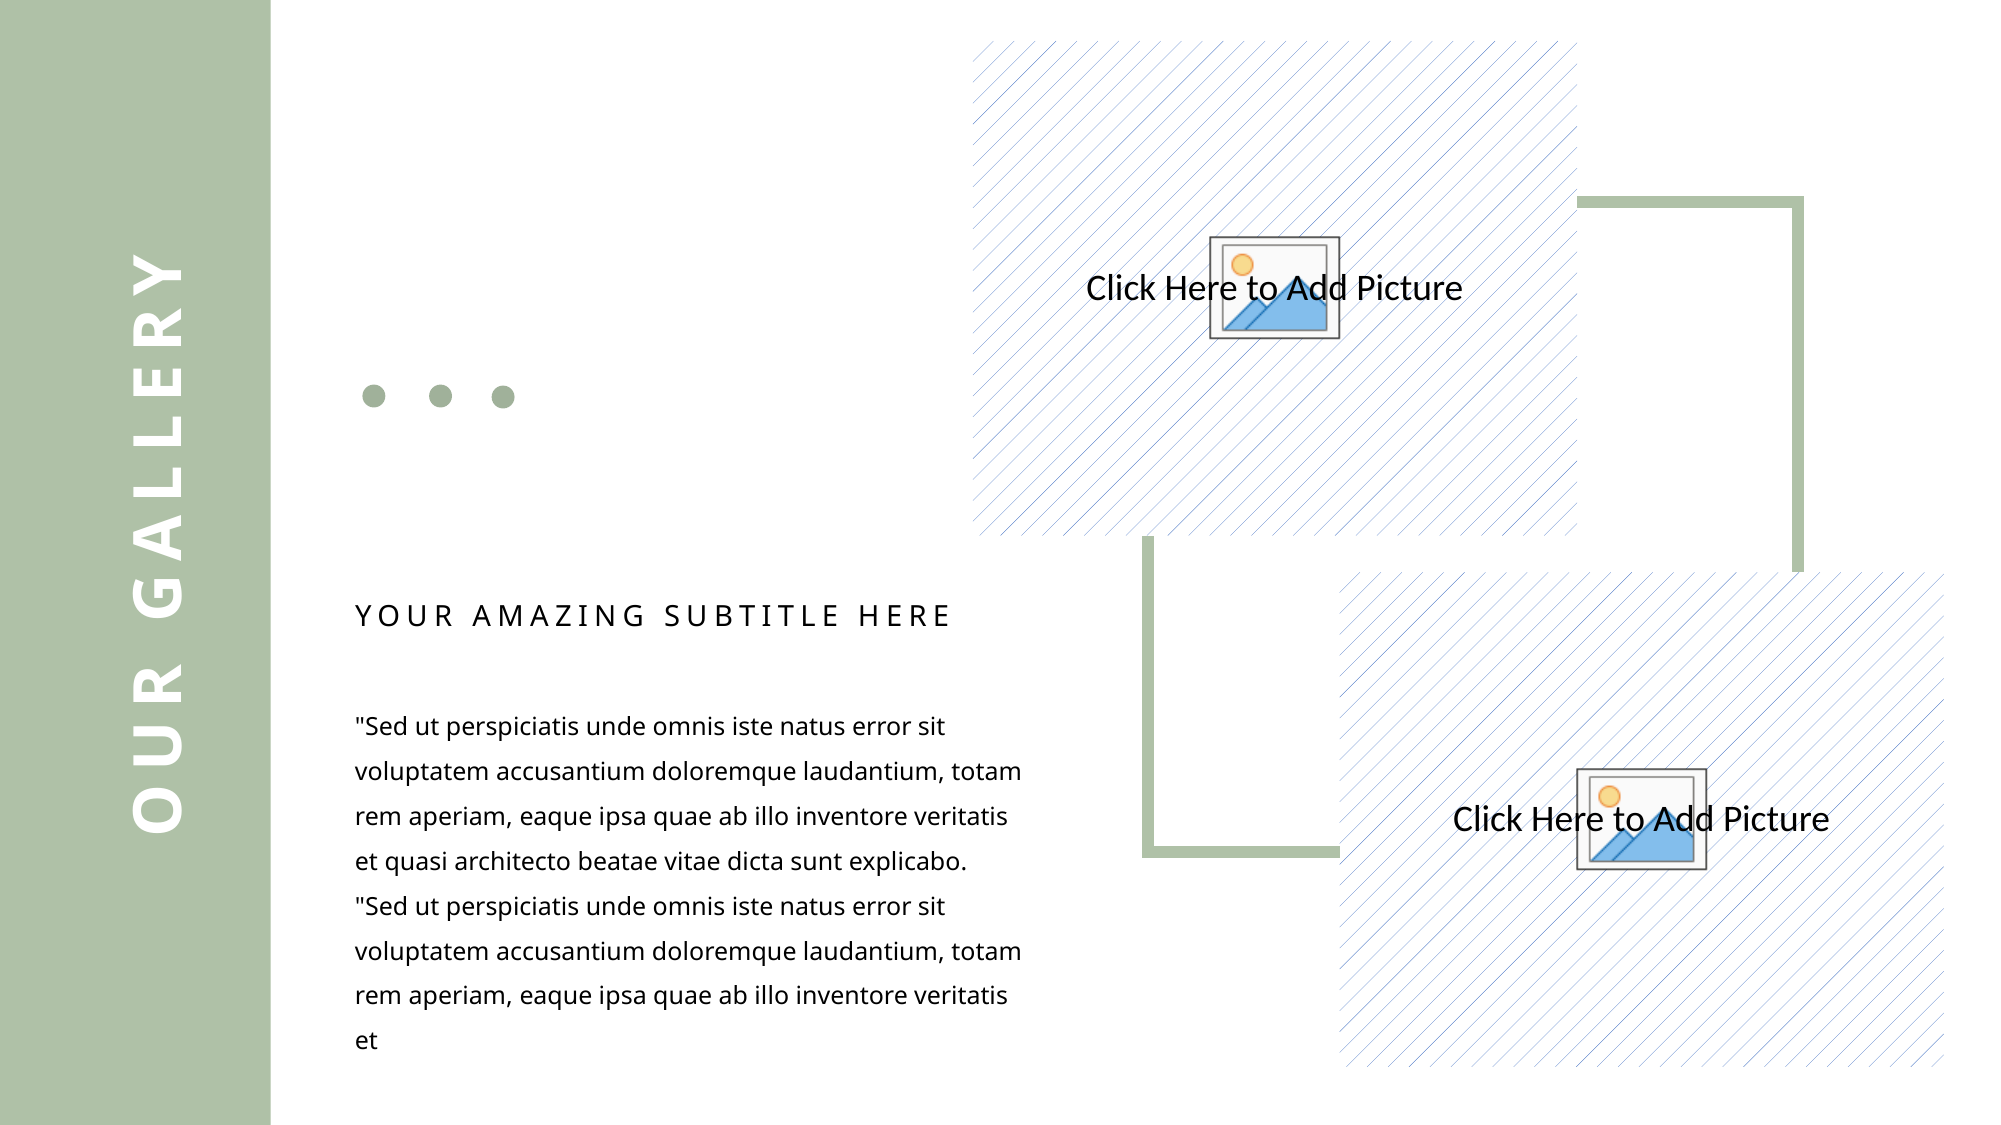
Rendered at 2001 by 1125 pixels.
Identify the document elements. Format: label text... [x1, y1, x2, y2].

text_box YOUR AMAZING SUBTITLE HERE [340, 572, 1035, 666]
picture [1339, 572, 1944, 1067]
text_box "Sed ut perspiciatis unde omnis iste natus error sit voluptatem accusantium doloremque laudantium, totam rem aperiam, eaque ipsa quae ab illo inventore veritatis et quasi architecto beatae vitae dicta sunt explicabo. "Sed ut perspiciatis unde omnis iste natus error sit voluptatem accusantium doloremque laudantium, totam rem aperiam, eaque ipsa quae ab illo inventore veritatis et [340, 688, 1041, 1029]
picture [972, 41, 1578, 536]
text_box [361, 383, 387, 409]
text_box [0, 0, 272, 1125]
text_box OUR GALLERY [67, 25, 202, 1067]
text_box [490, 384, 516, 410]
text_box [1147, 201, 1799, 853]
text_box [428, 383, 454, 409]
